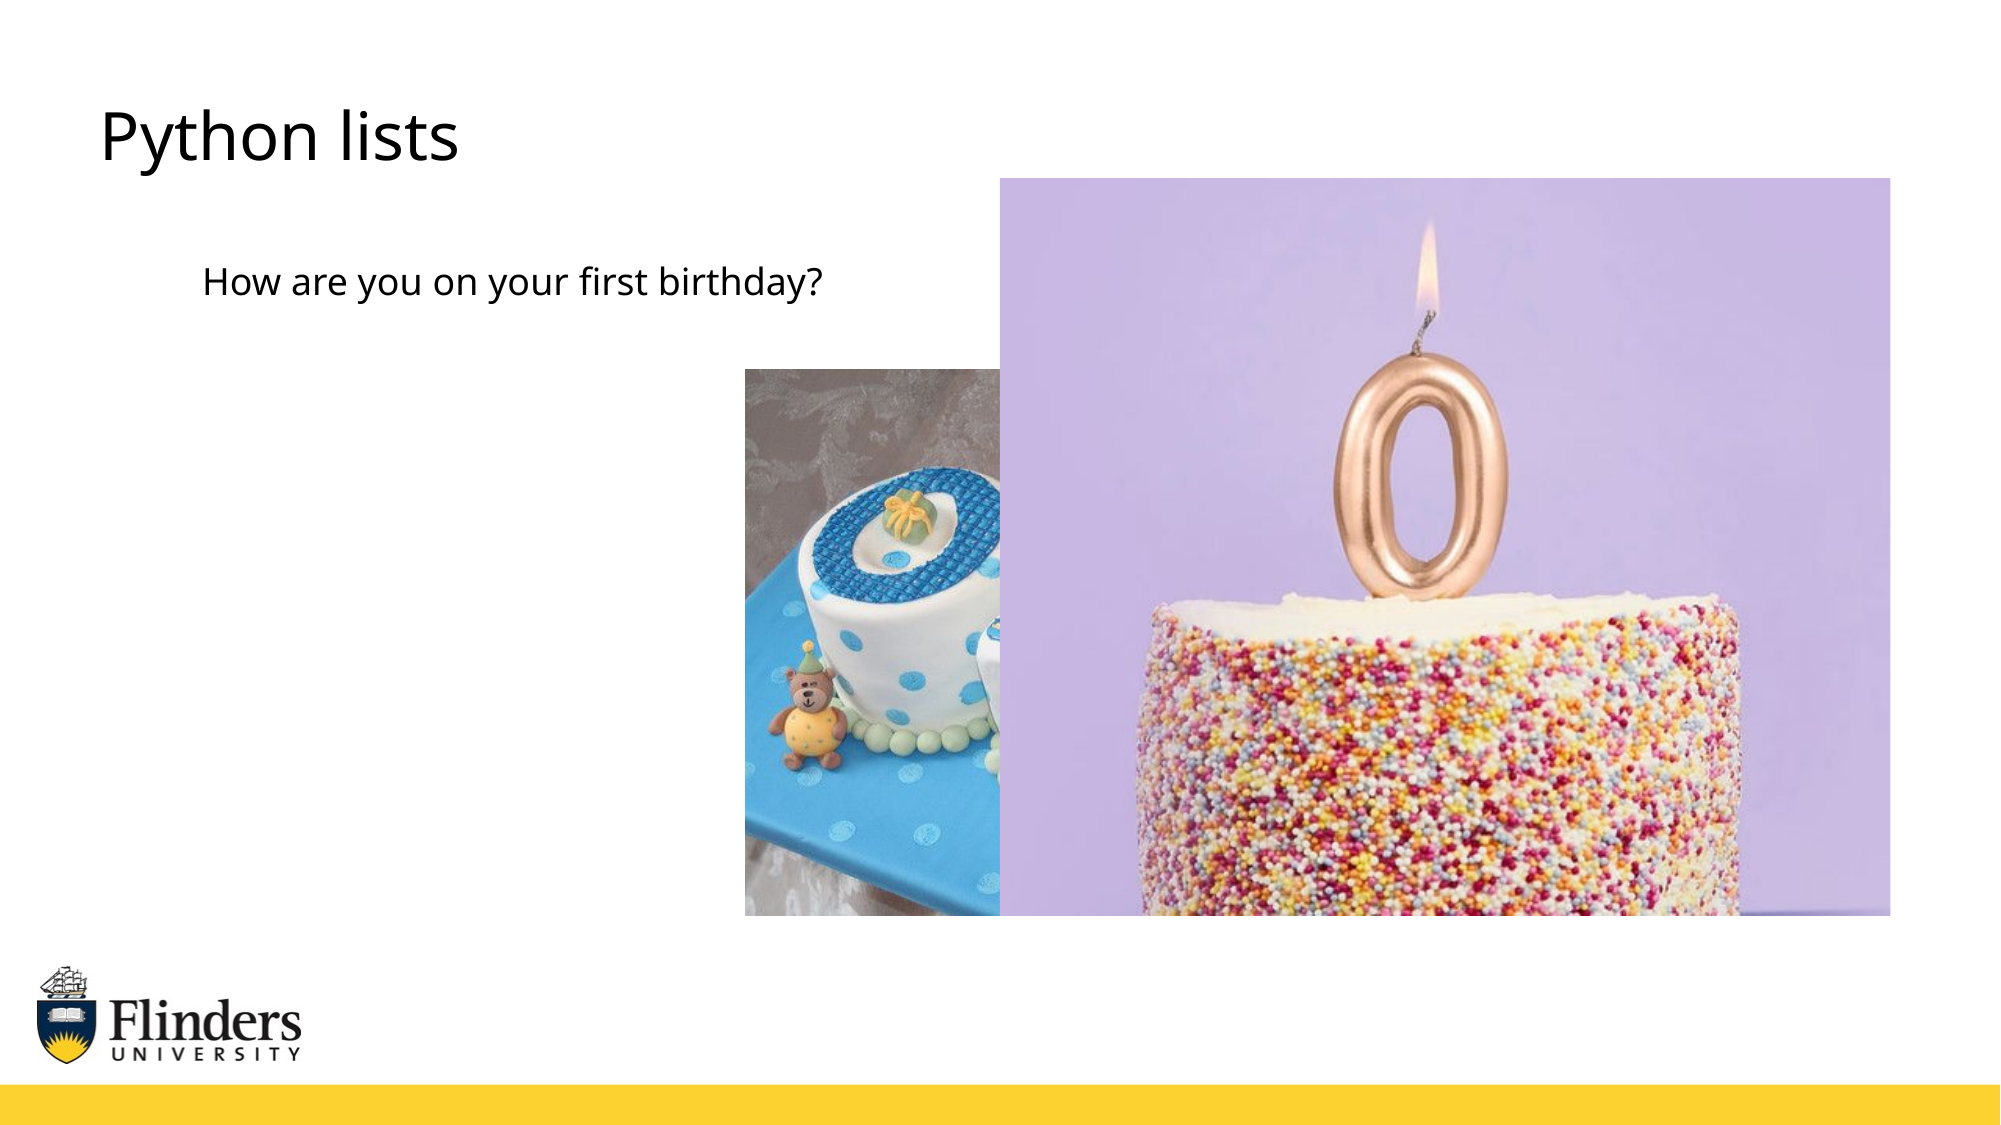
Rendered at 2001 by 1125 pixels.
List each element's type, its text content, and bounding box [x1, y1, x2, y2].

list How are you on your first birthday? [1894, 263, 1900, 916]
list How are you on your first birthday? [99, 263, 994, 916]
picture [37, 966, 301, 1064]
picture [745, 177, 1891, 916]
title Python lists [99, 44, 1900, 233]
